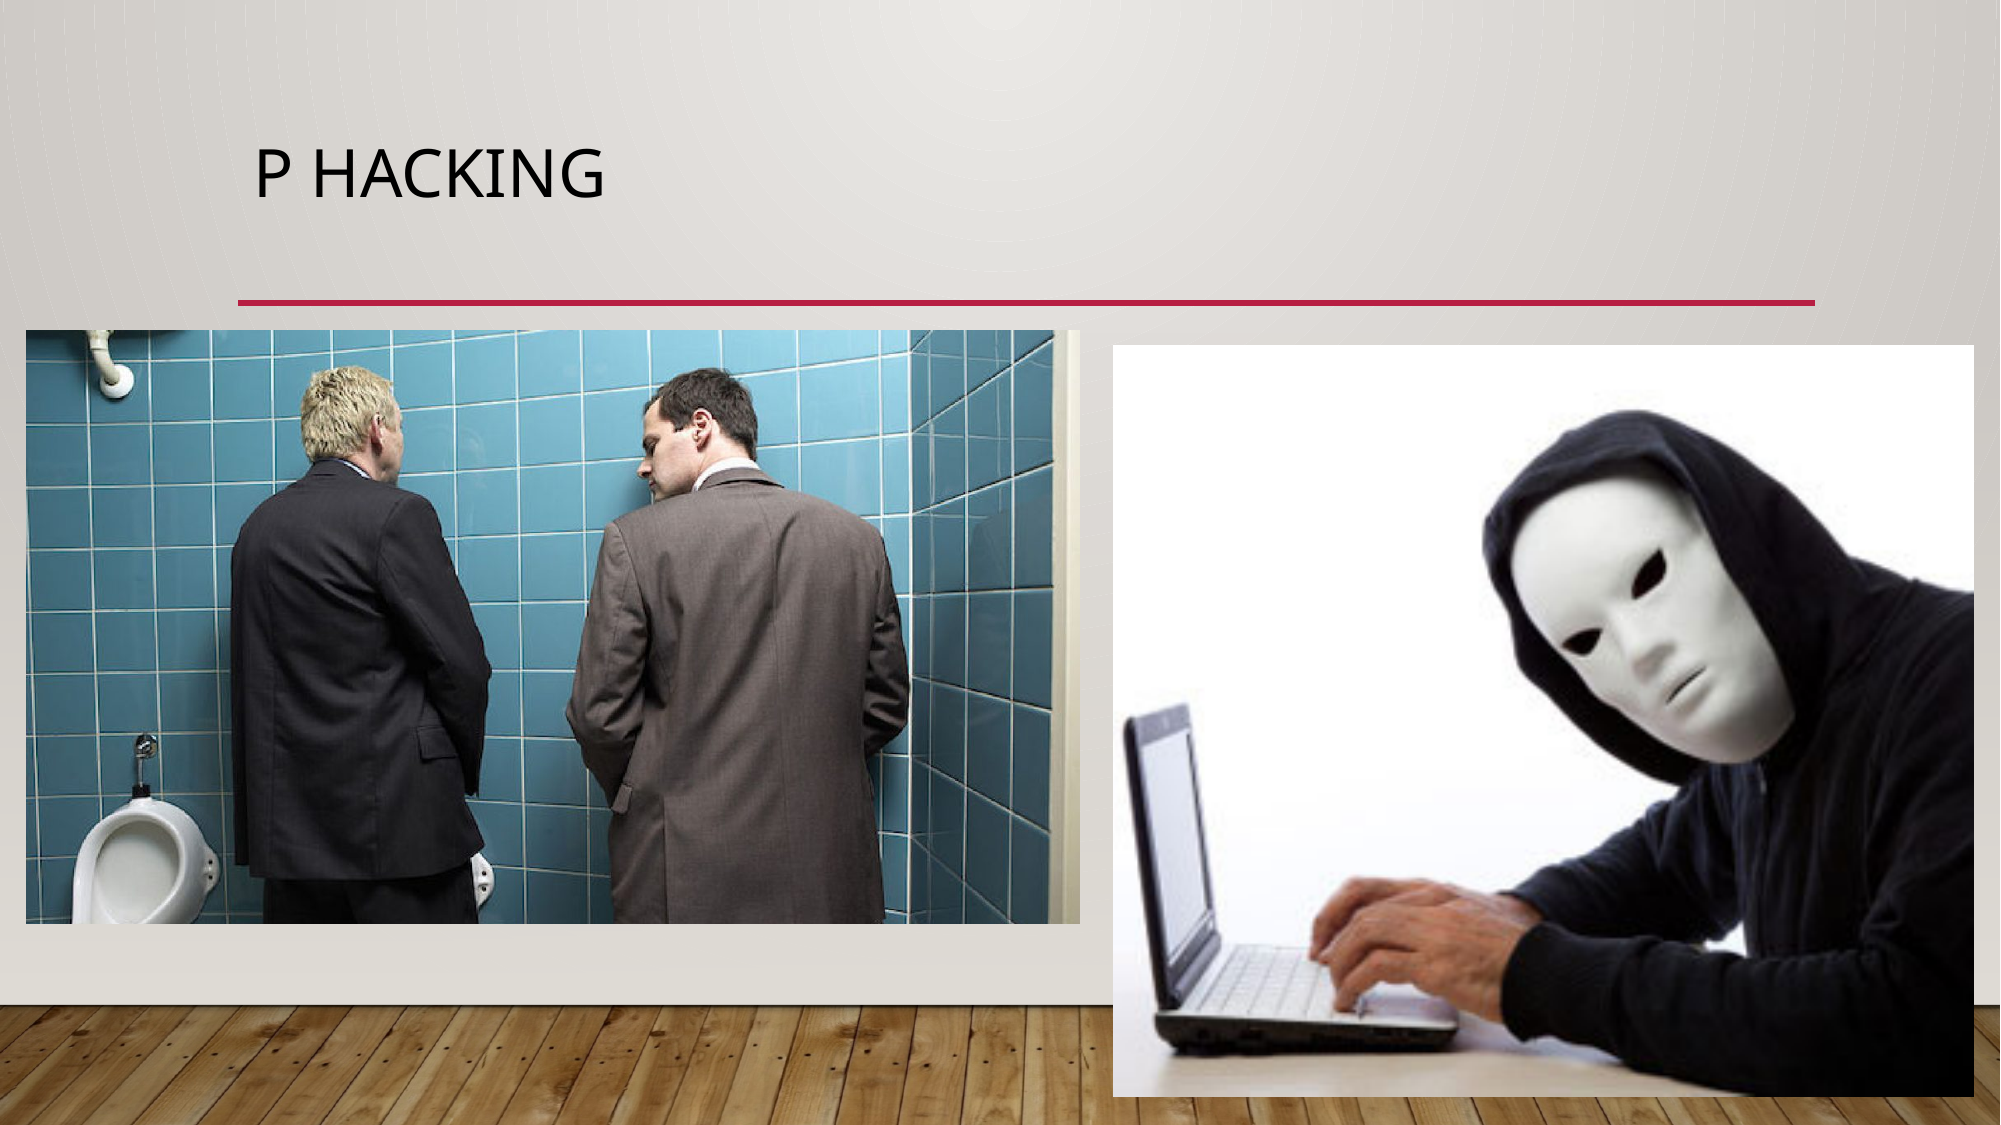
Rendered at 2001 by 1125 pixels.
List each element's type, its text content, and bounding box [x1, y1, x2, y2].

title P Hacking [238, 131, 1814, 305]
picture [26, 330, 1081, 924]
picture [0, 345, 2000, 1125]
